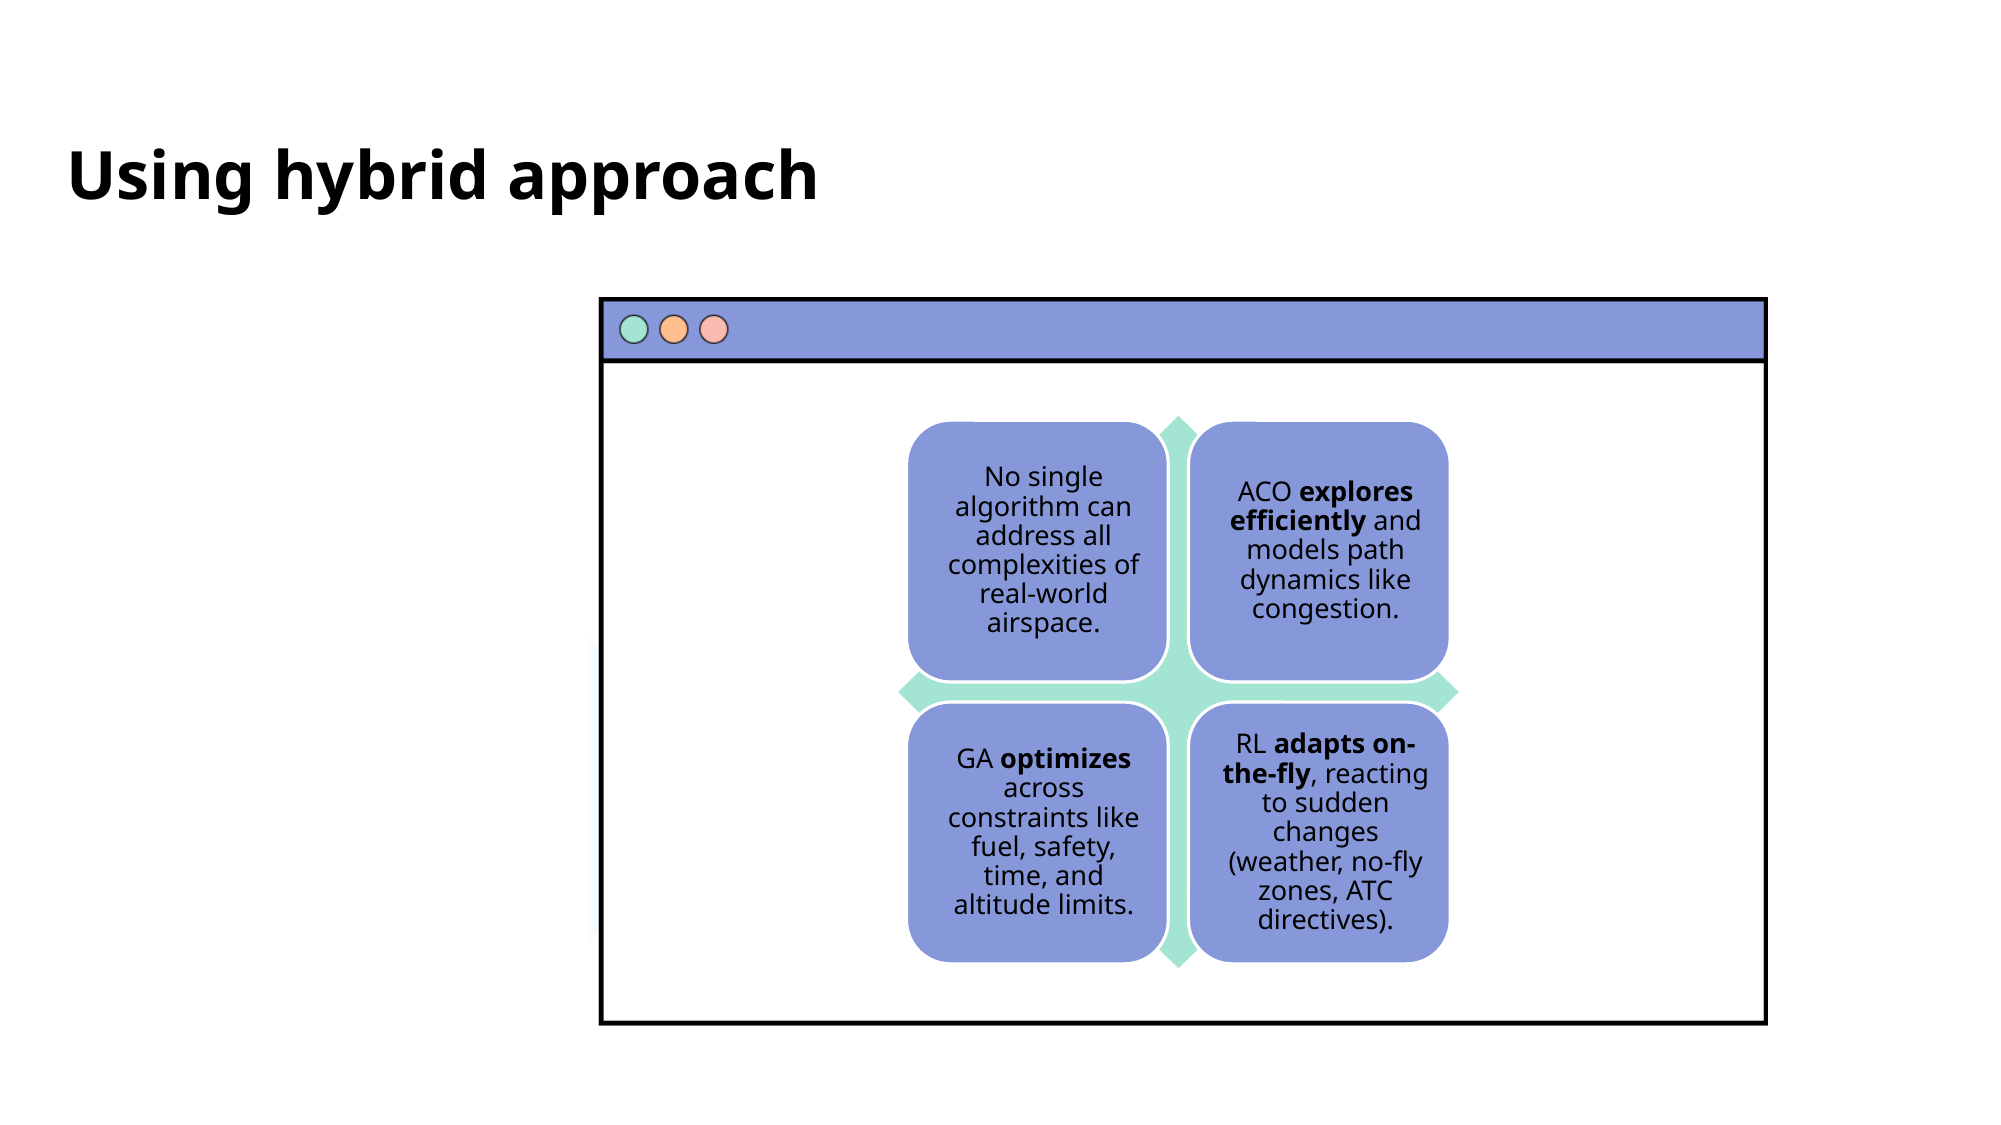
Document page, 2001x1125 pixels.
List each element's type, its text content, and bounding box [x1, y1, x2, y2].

title Using hybrid approach [51, 97, 848, 222]
picture [588, 296, 1769, 1029]
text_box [665, 355, 1692, 1029]
